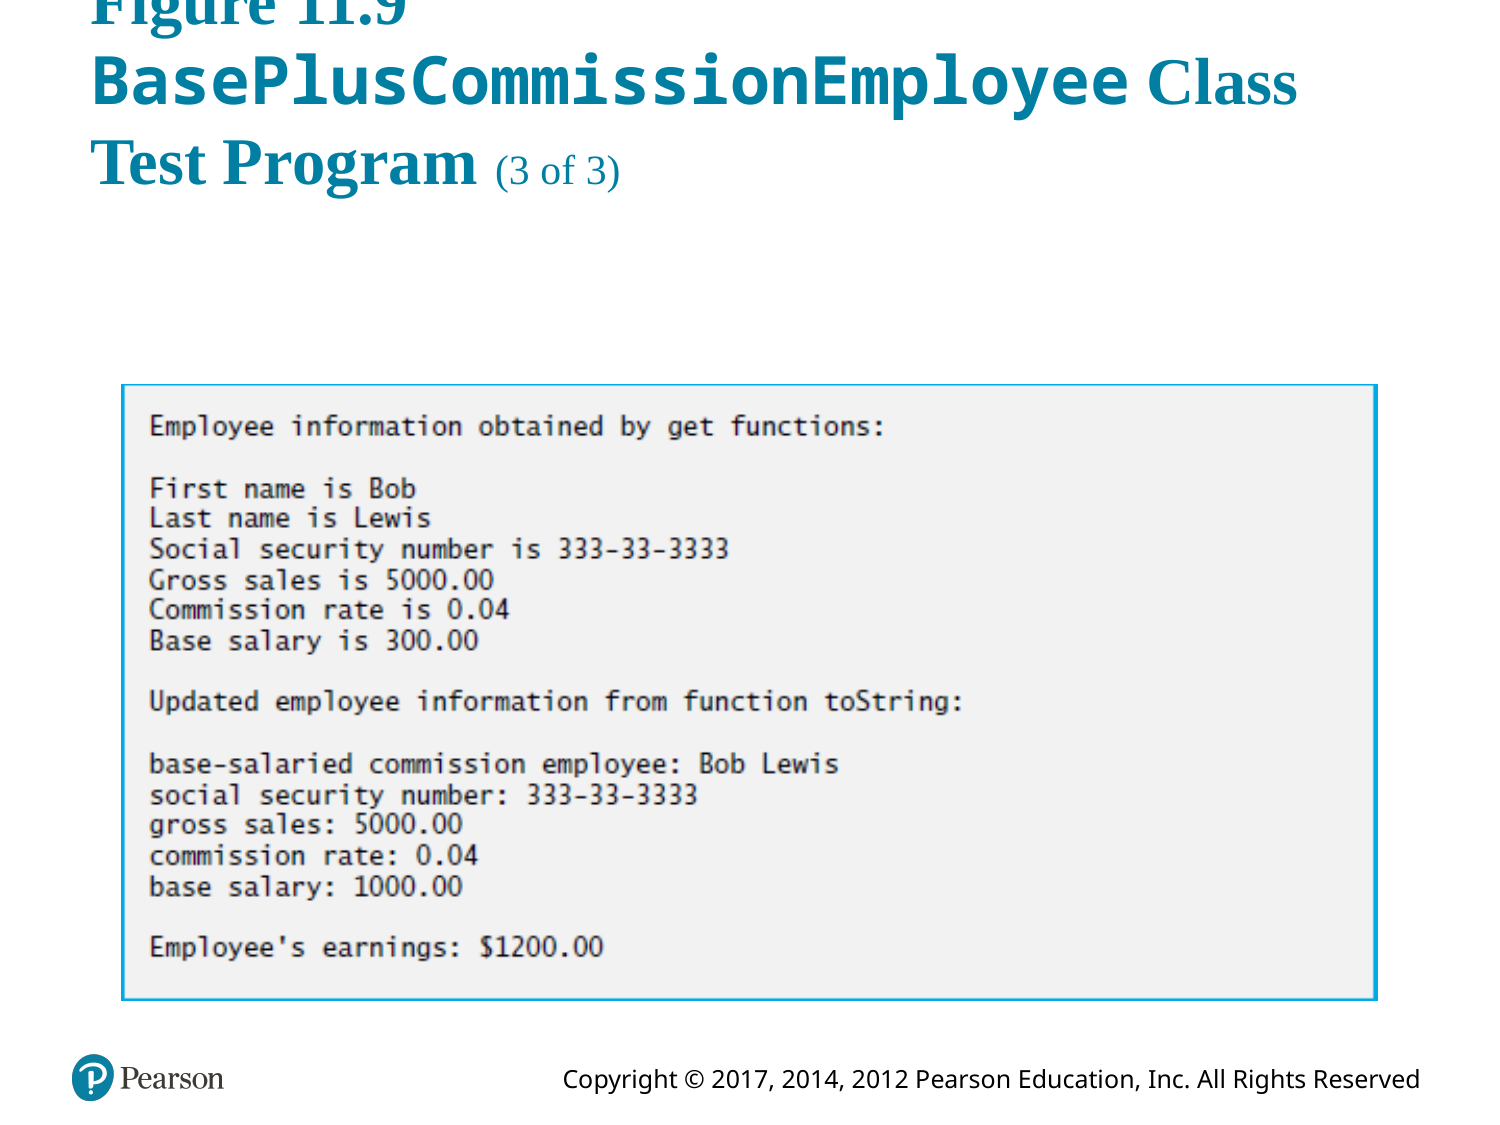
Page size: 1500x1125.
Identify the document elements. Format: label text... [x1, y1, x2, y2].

picture [98, 1054, 224, 1101]
picture [125, 386, 1373, 998]
picture [72, 1087, 83, 1101]
picture [72, 1054, 88, 1070]
picture [80, 1063, 106, 1088]
title Figure 11.9 BasePlusCommissionEmployee Class Test Program (3 of 3) [75, 37, 1425, 213]
